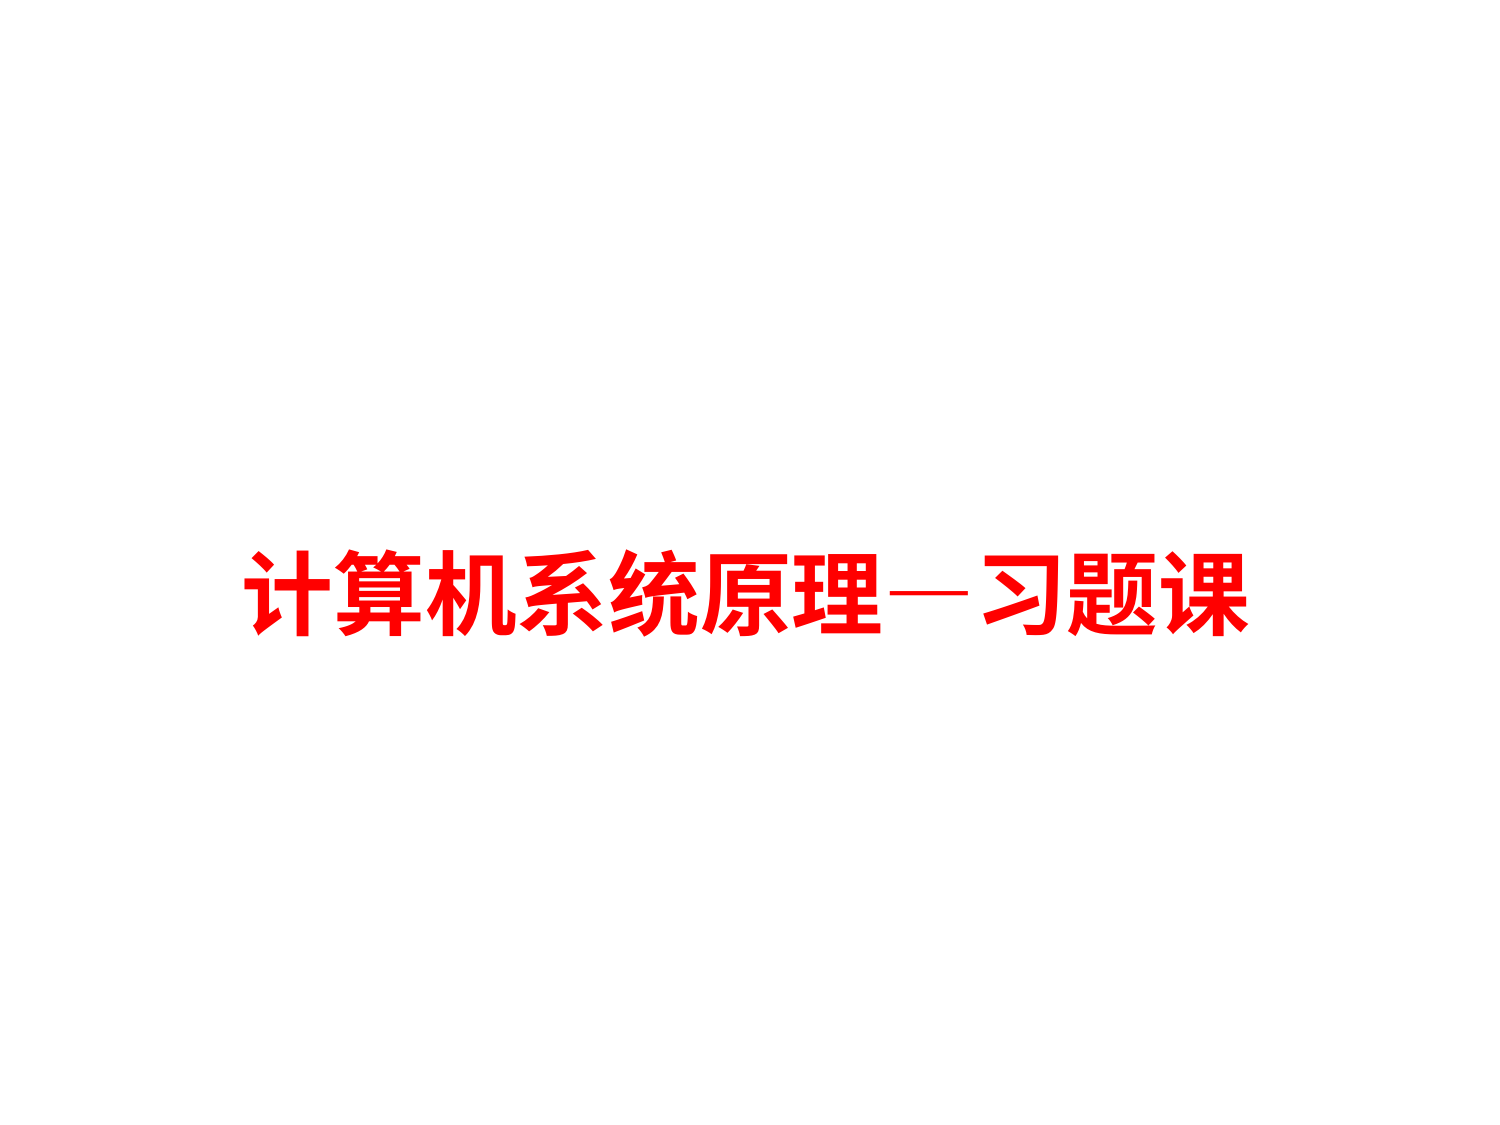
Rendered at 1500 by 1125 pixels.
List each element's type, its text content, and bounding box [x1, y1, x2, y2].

title 计算机系统原理—习题课 [77, 290, 1415, 755]
